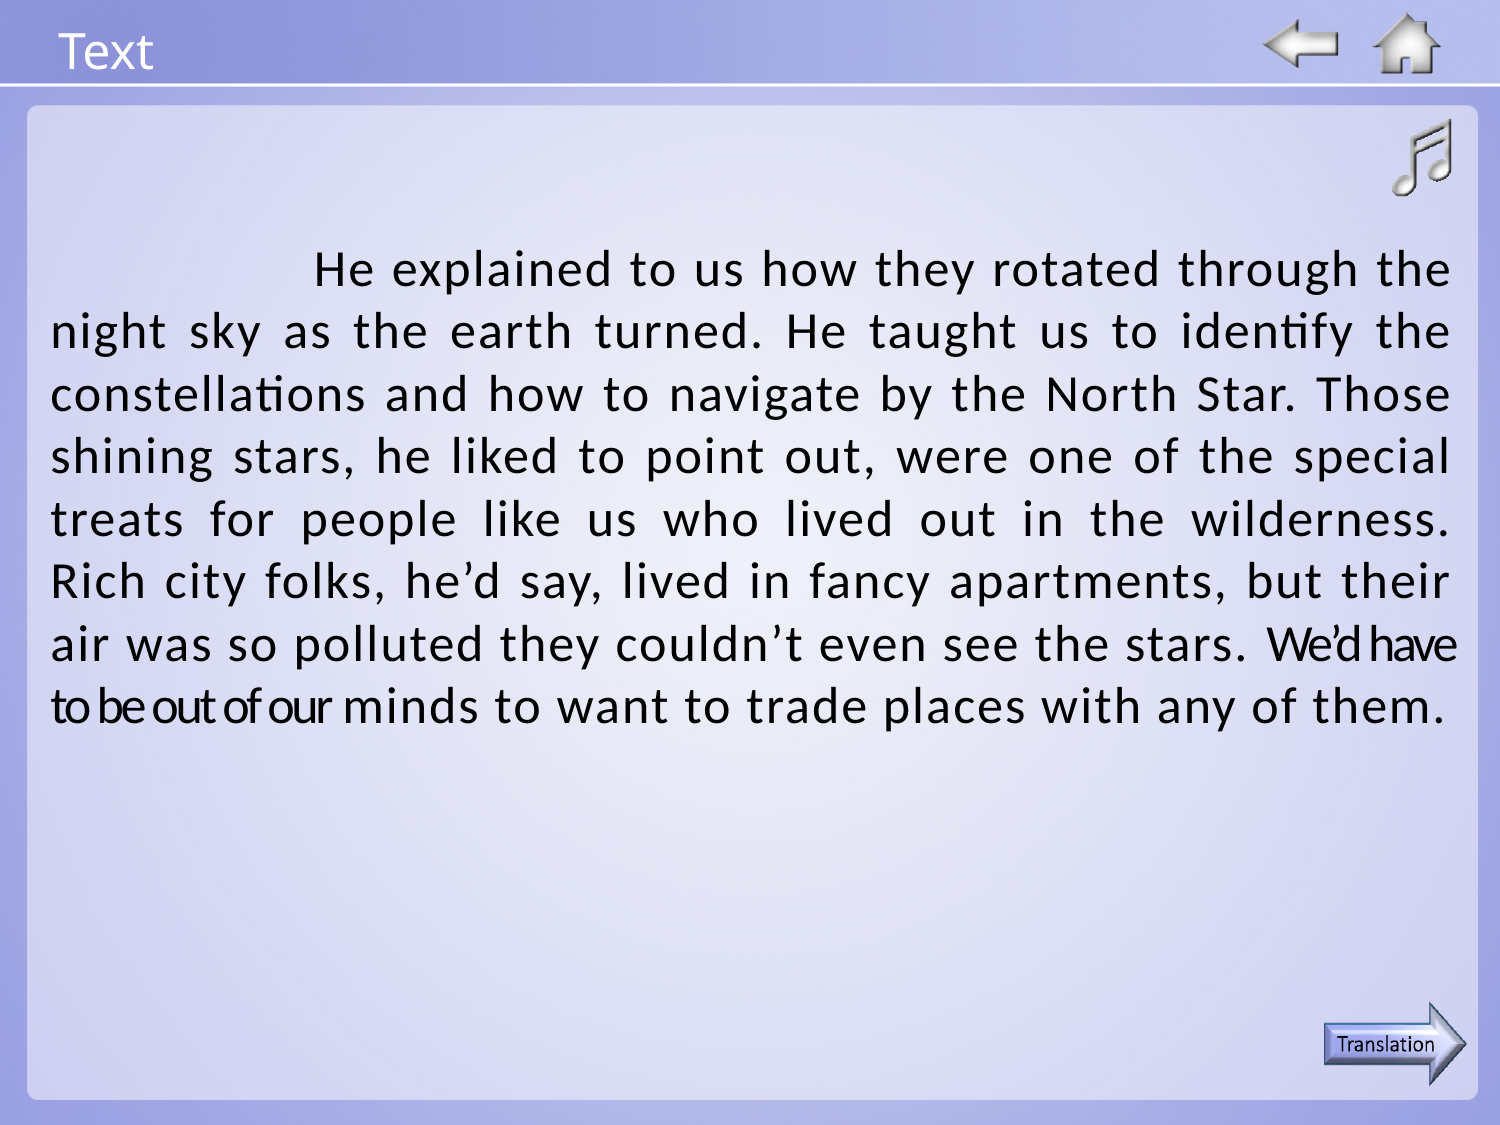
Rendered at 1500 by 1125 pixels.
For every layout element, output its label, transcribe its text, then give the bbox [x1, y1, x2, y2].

list He explained to us how they rotated through the night sky as the earth turned. He taught us to identify the constellations and how to navigate by the North Star. Those shining stars, he liked to point out, were one of the special treats for people like us who lived out in the wilderness. Rich city folks, he’d say, lived in fancy apartments, but their air was so polluted they couldn’t even see the stars. We’d have to be out of our minds to want to trade places with any of them. [35, 226, 1471, 1060]
picture [0, 0, 1500, 1125]
text_box Text [43, 11, 170, 87]
